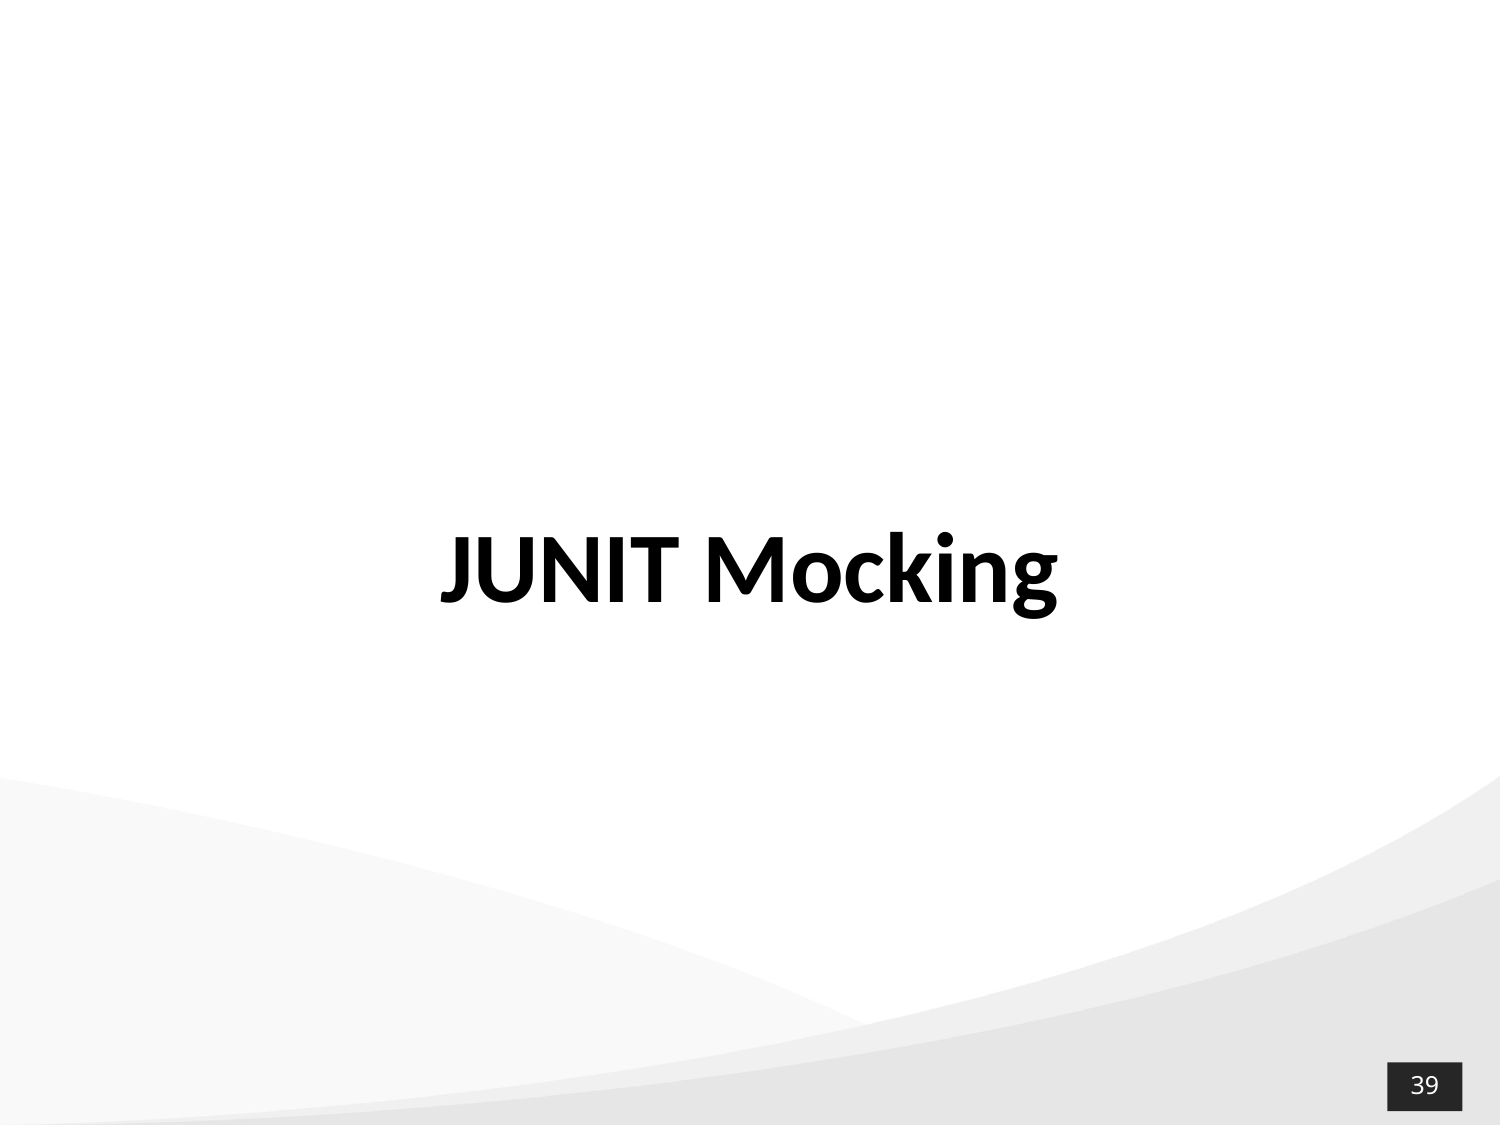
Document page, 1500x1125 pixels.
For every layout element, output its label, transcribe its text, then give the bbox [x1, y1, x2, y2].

picture [0, 0, 1500, 1125]
title JUNIT Mocking [26, 516, 1474, 609]
